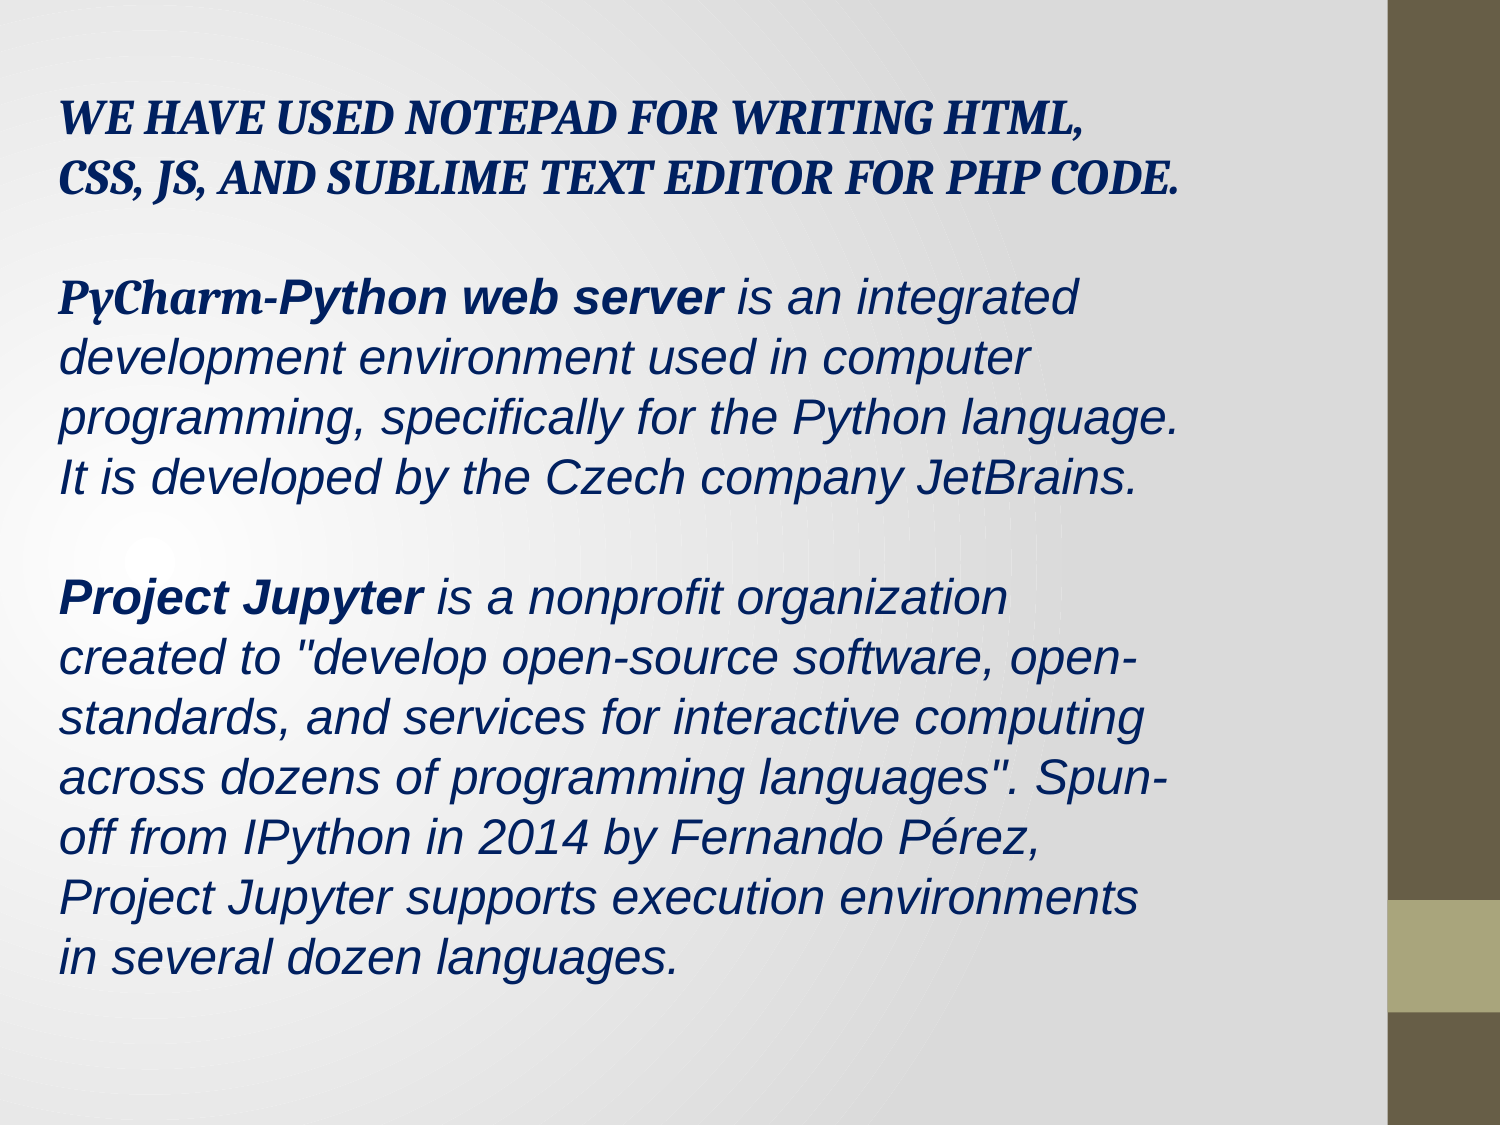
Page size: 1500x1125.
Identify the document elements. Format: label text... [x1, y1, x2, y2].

text_box WE HAVE USED NOTEPAD FOR WRITING HTML, CSS, JS, AND SUBLIME TEXT EDITOR FOR PHP CODE. PyCharm-Python web server is an integrated development environment used in computer programming, specifically for the Python language. It is developed by the Czech company JetBrains. Project Jupyter is a nonprofit organization created to "develop open-source software, open-standards, and services for interactive computing across dozens of programming languages". Spun-off from IPython in 2014 by Fernando Pérez, Project Jupyter supports execution environments in several dozen languages. [44, 77, 1197, 993]
